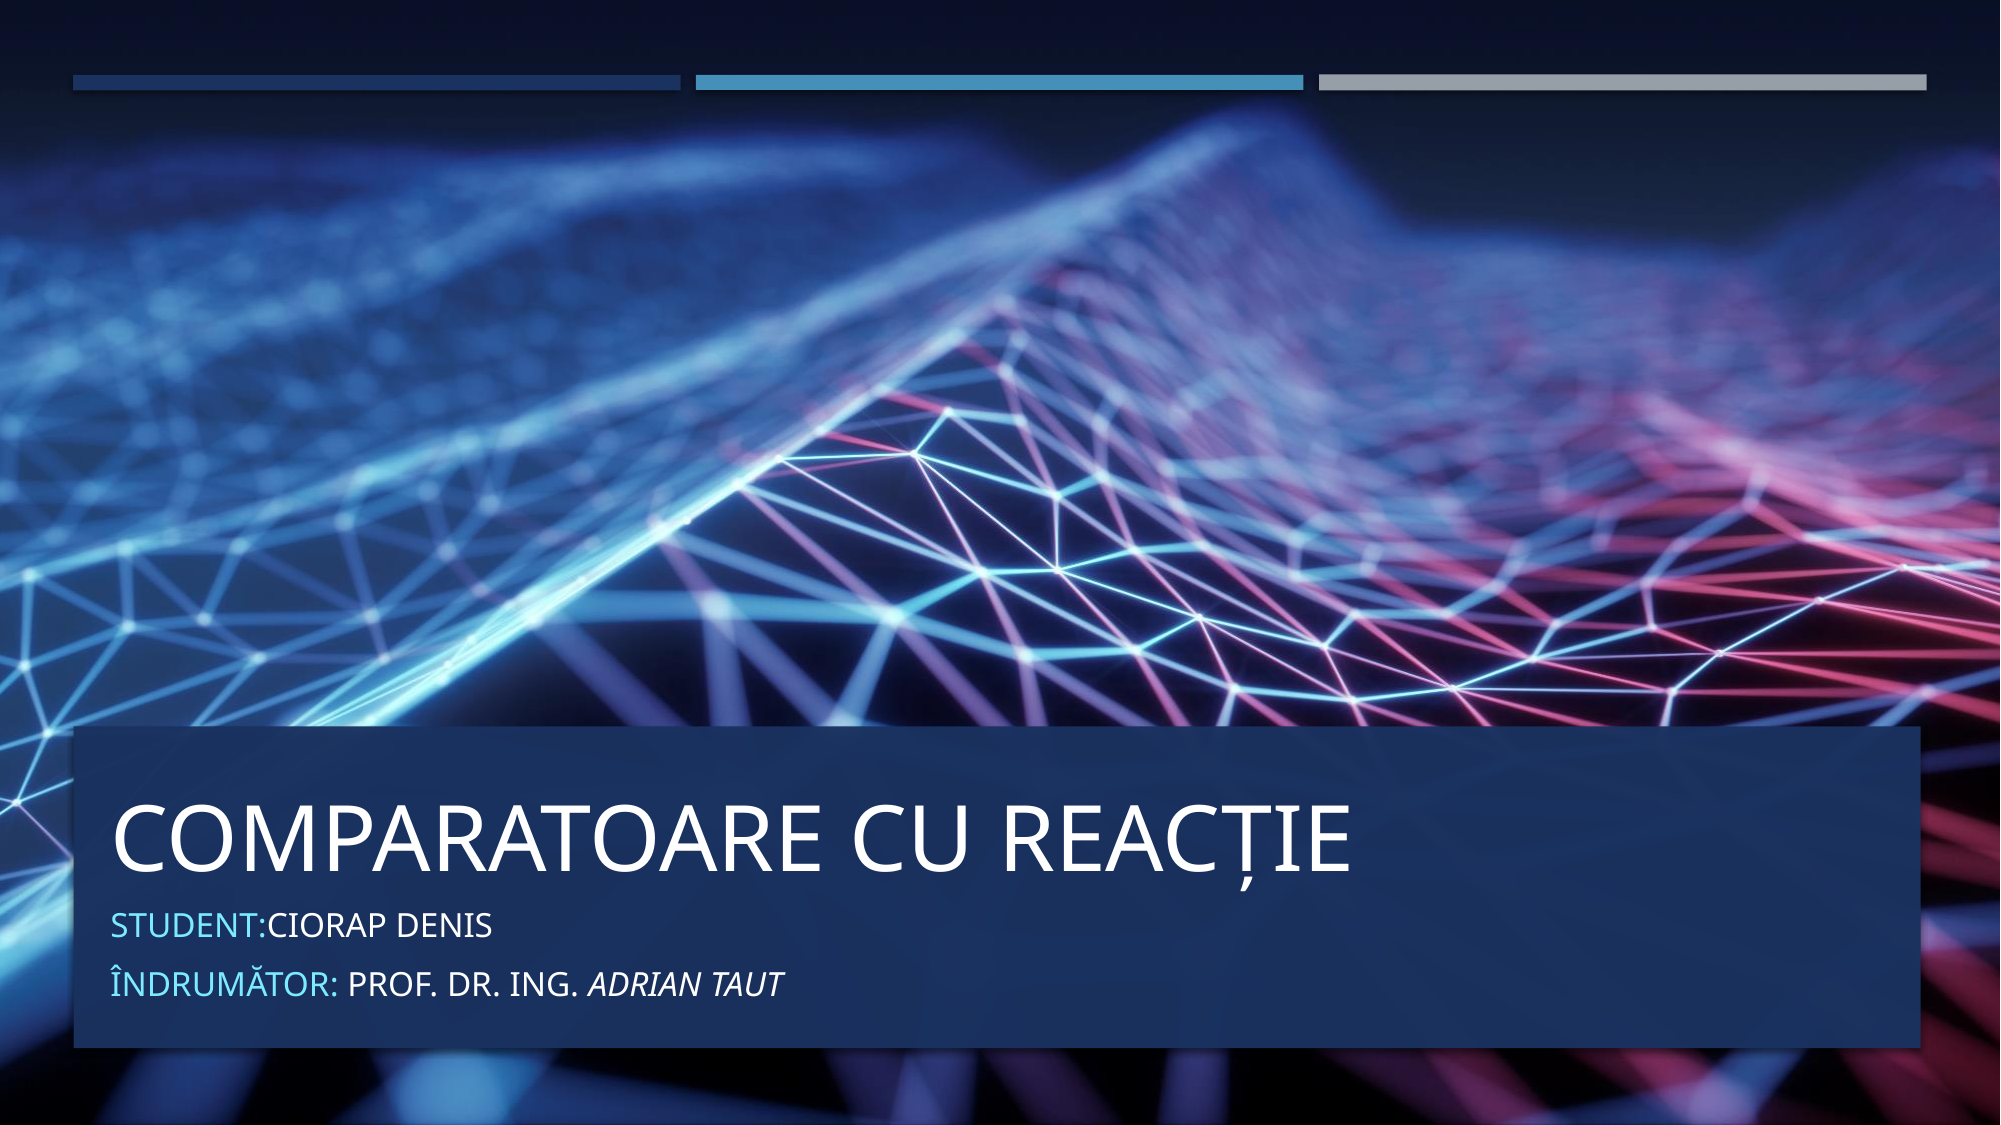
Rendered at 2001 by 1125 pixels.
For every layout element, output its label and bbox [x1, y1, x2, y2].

text_box [72, 73, 1928, 92]
picture [0, 0, 2000, 1125]
